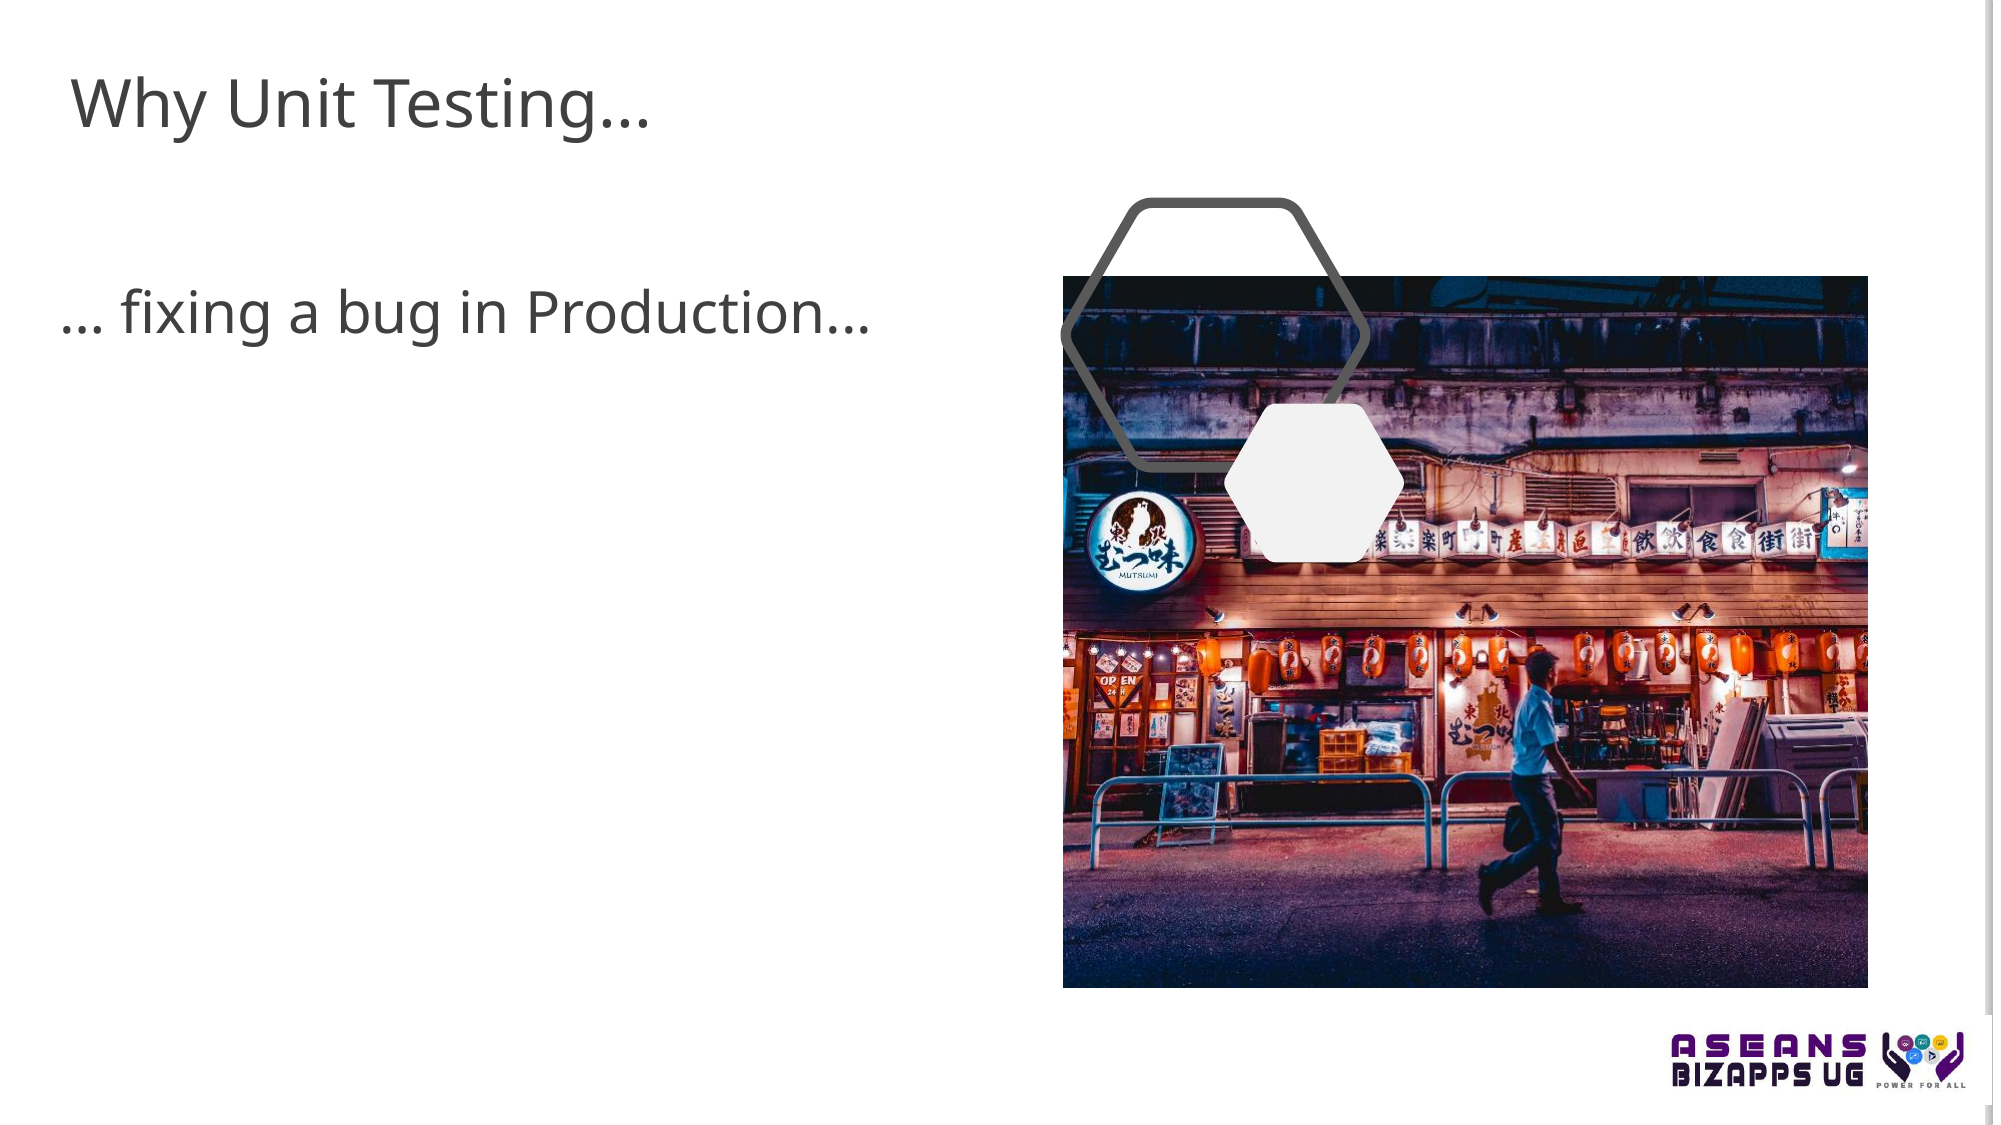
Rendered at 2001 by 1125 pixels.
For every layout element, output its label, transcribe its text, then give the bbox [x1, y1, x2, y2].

text_box [1097, 202, 1334, 274]
picture [1654, 1014, 1992, 1105]
text_box … fixing a bug in Production... [59, 283, 957, 656]
picture [1062, 276, 1868, 988]
text_box Why Unit Testing... [70, 70, 969, 142]
